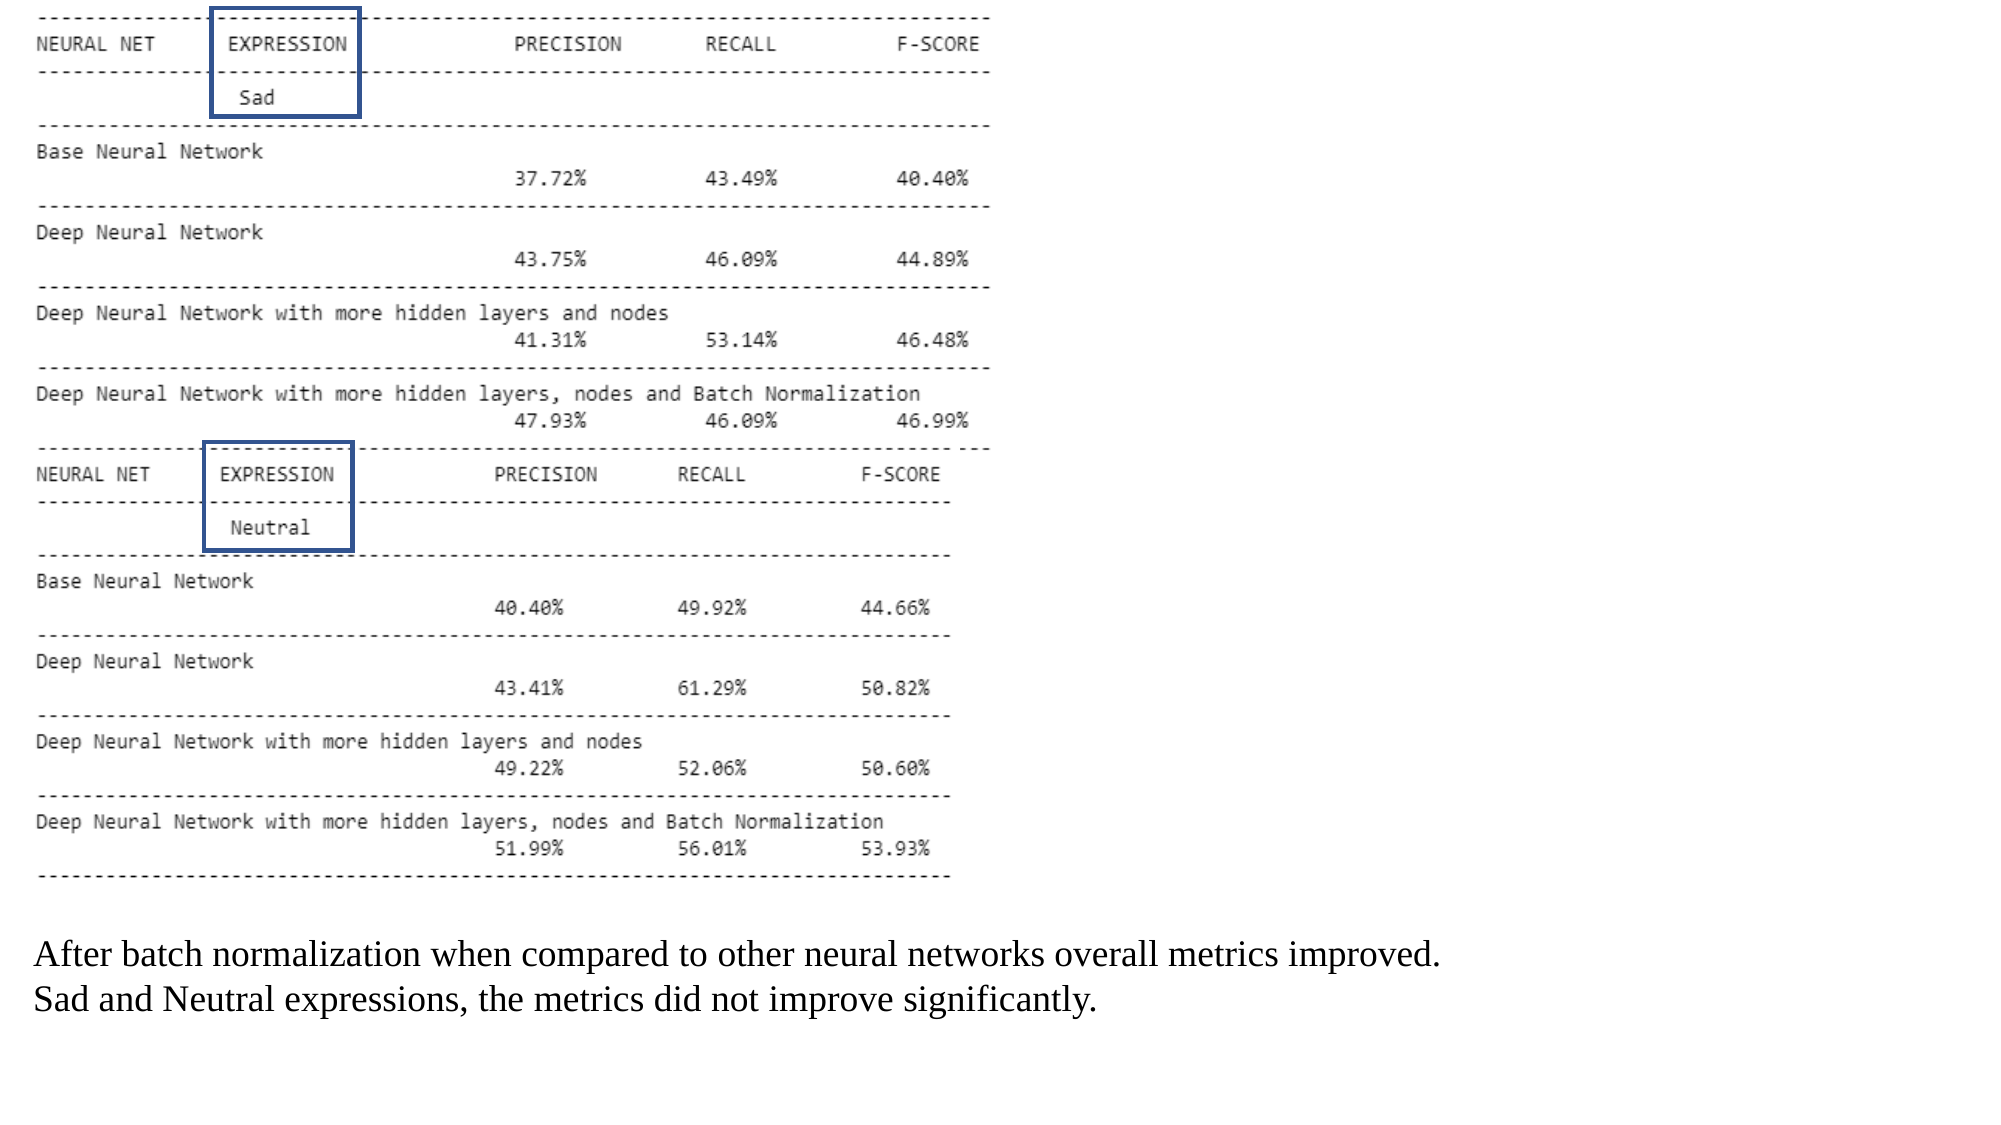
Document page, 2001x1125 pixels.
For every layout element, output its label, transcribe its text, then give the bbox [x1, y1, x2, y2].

text_box After batch normalization when compared to other neural networks overall metrics improved. Sad and Neutral expressions, the metrics did not improve significantly. [18, 921, 1728, 1026]
picture [32, 10, 1000, 887]
